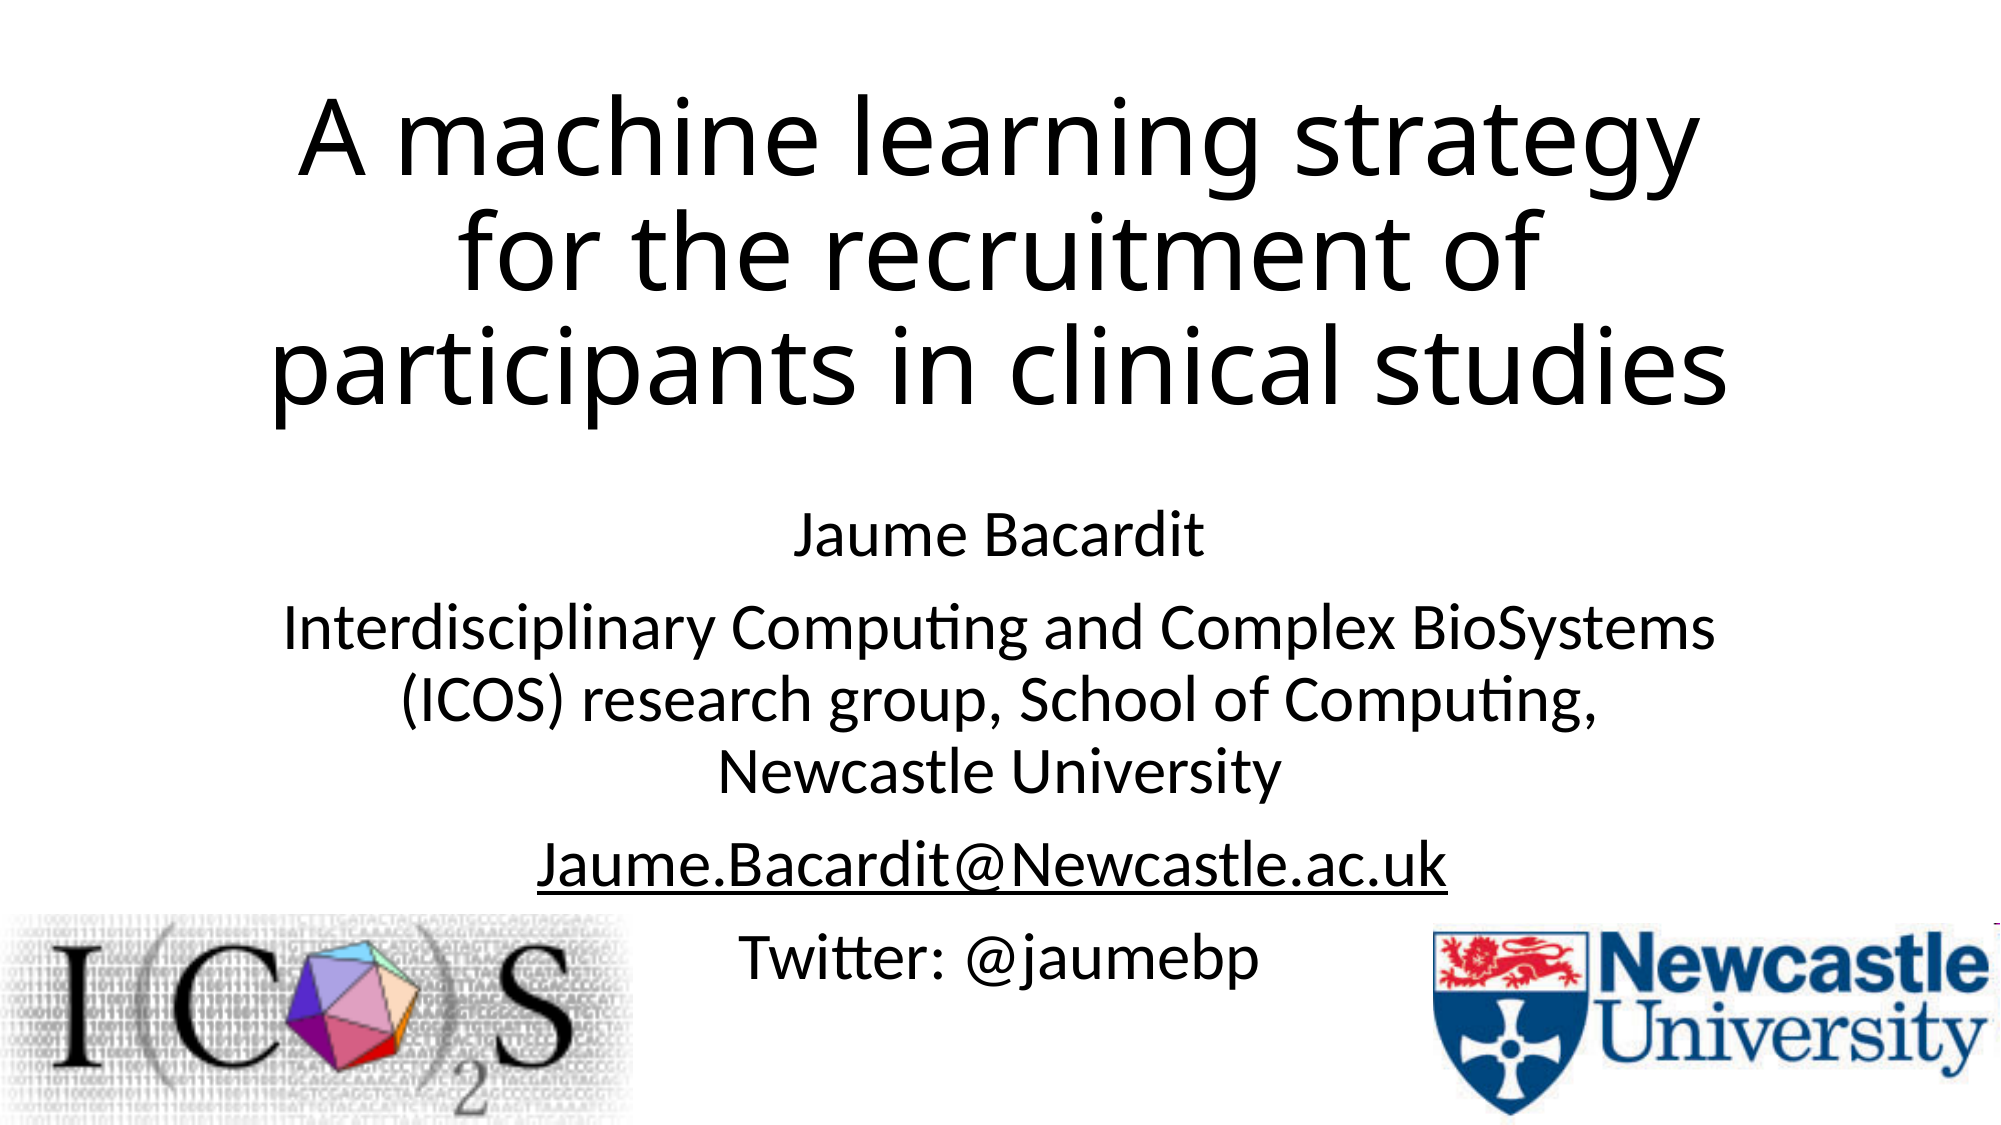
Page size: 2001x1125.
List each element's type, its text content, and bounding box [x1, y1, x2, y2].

picture [0, 914, 633, 1125]
picture [1432, 923, 2000, 1125]
title A machine learning strategy for the recruitment of participants in clinical studies [249, 43, 1750, 436]
subtitle Jaume Bacardit Interdisciplinary Computing and Complex BioSystems (ICOS) research group, School of Computing, Newcastle University Jaume.Bacardit@Newcastle.ac.uk Twitter: @jaumebp [249, 491, 1750, 1060]
